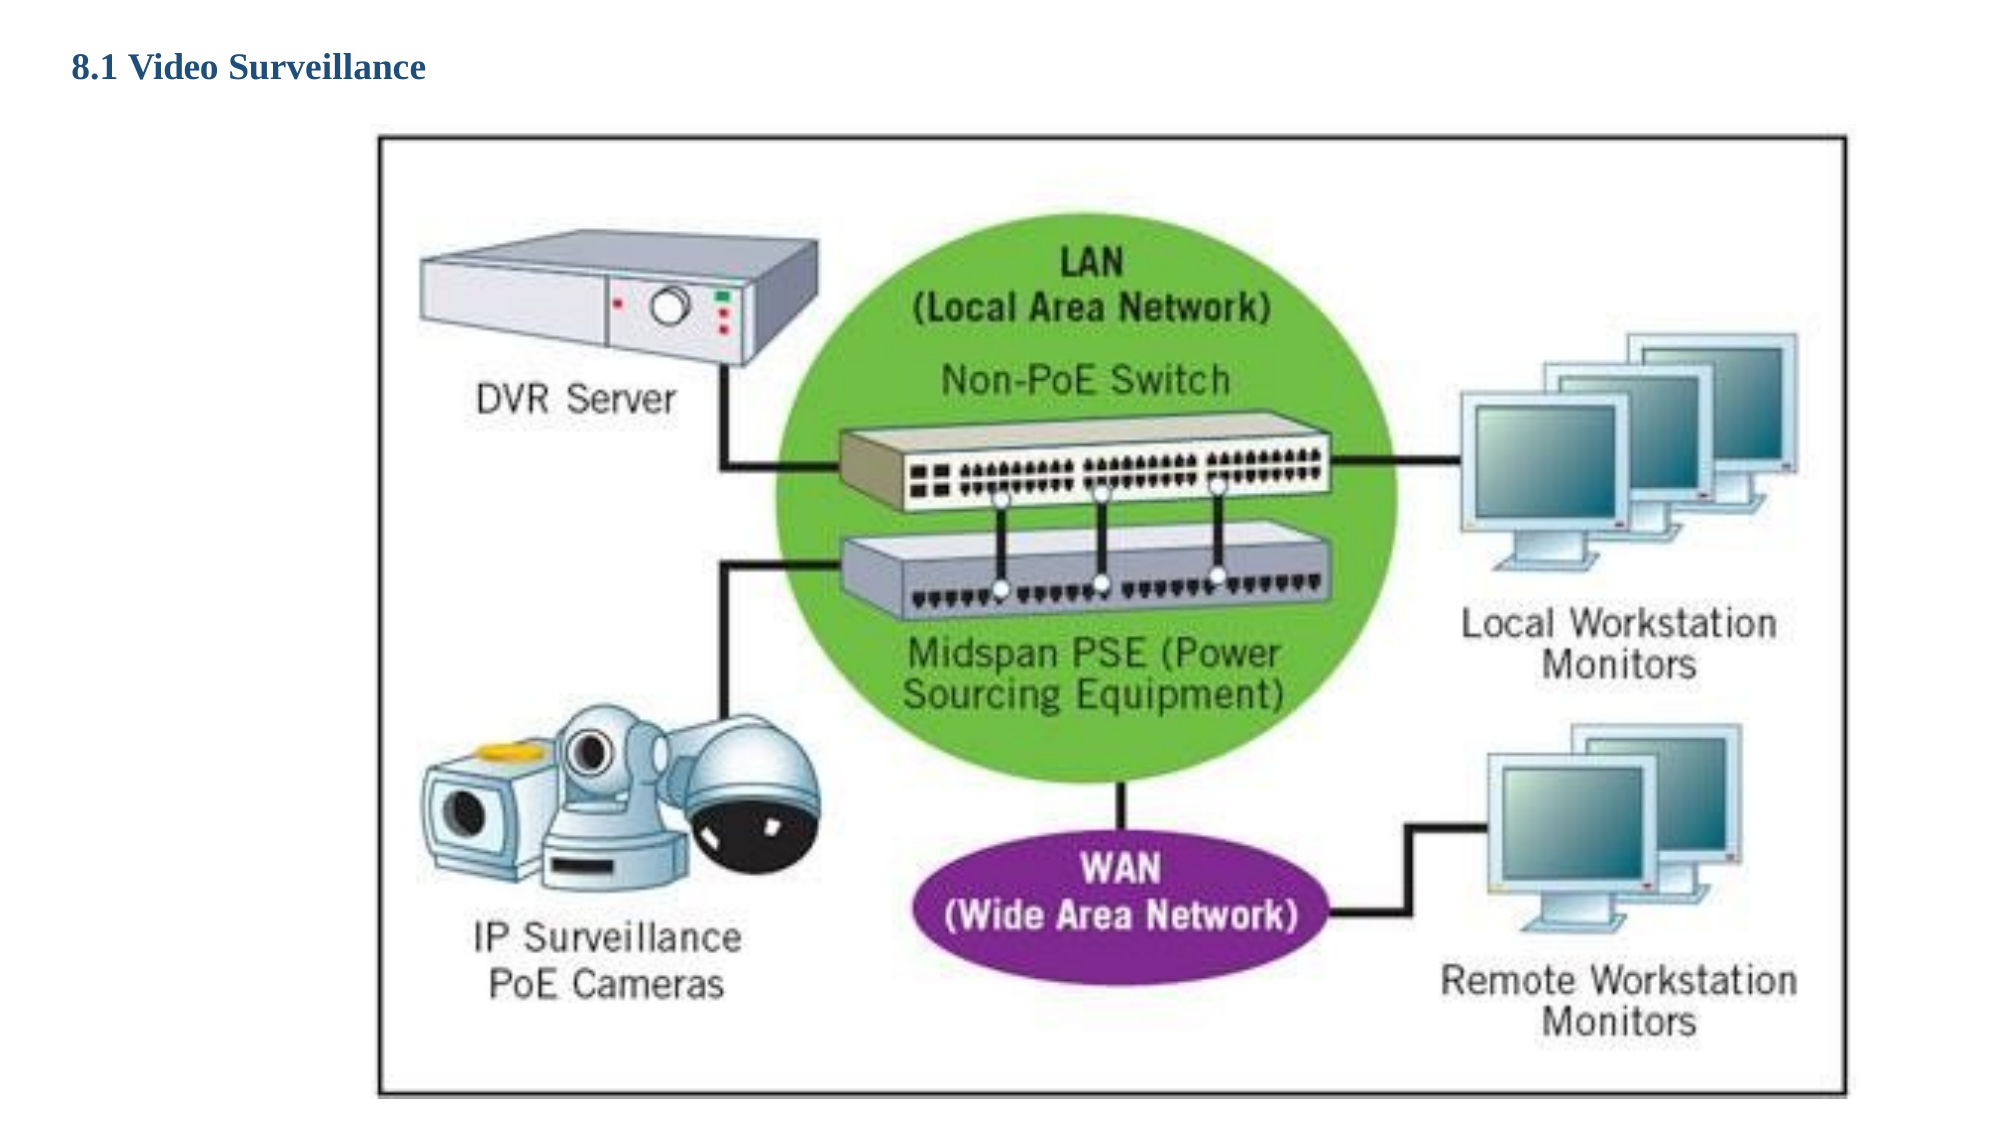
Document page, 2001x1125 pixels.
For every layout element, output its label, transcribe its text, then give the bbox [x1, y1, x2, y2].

text_box 8.1 Video Surveillance [69, 39, 429, 87]
text_box [370, 124, 1857, 1099]
